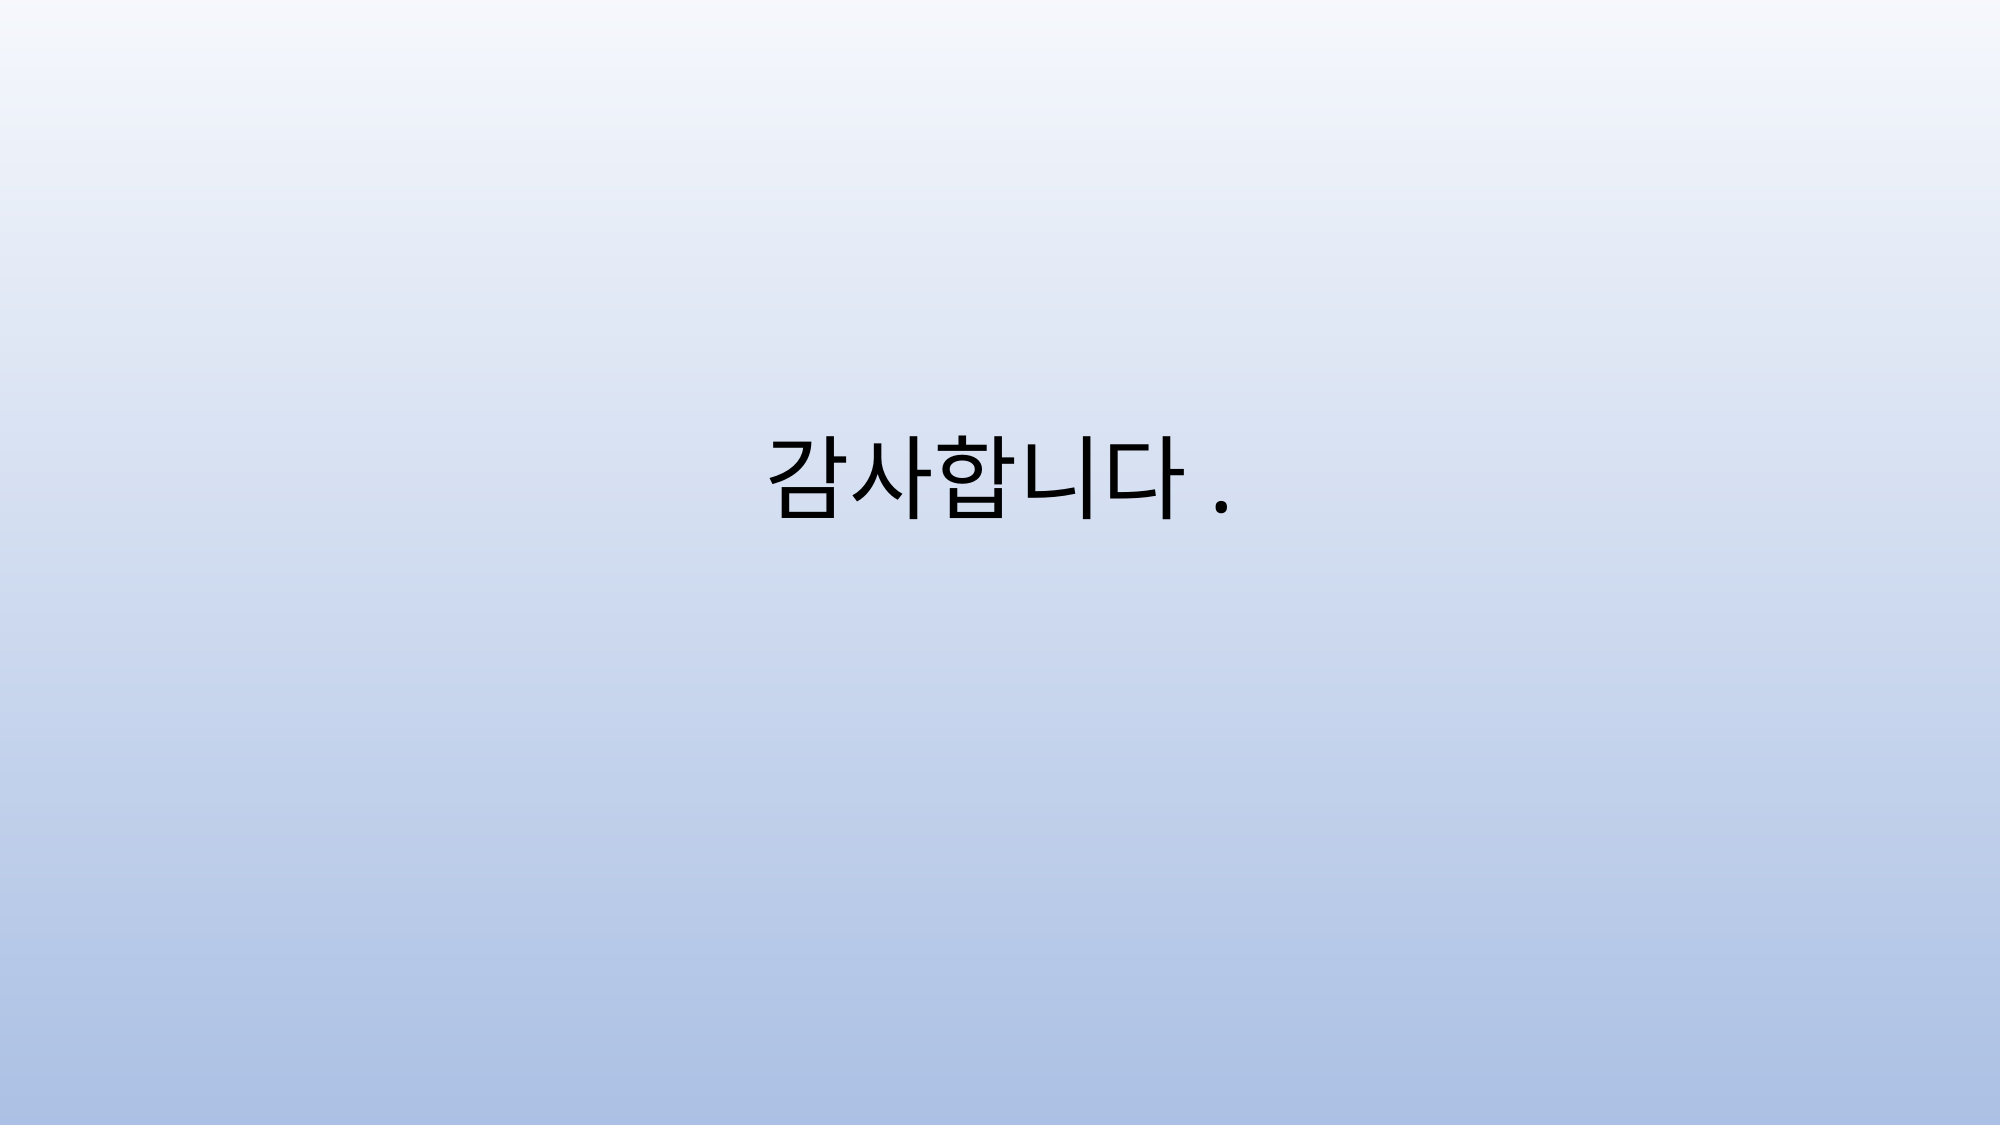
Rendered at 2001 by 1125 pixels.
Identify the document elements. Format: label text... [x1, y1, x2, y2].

title 감사합니다. [750, 373, 1286, 592]
